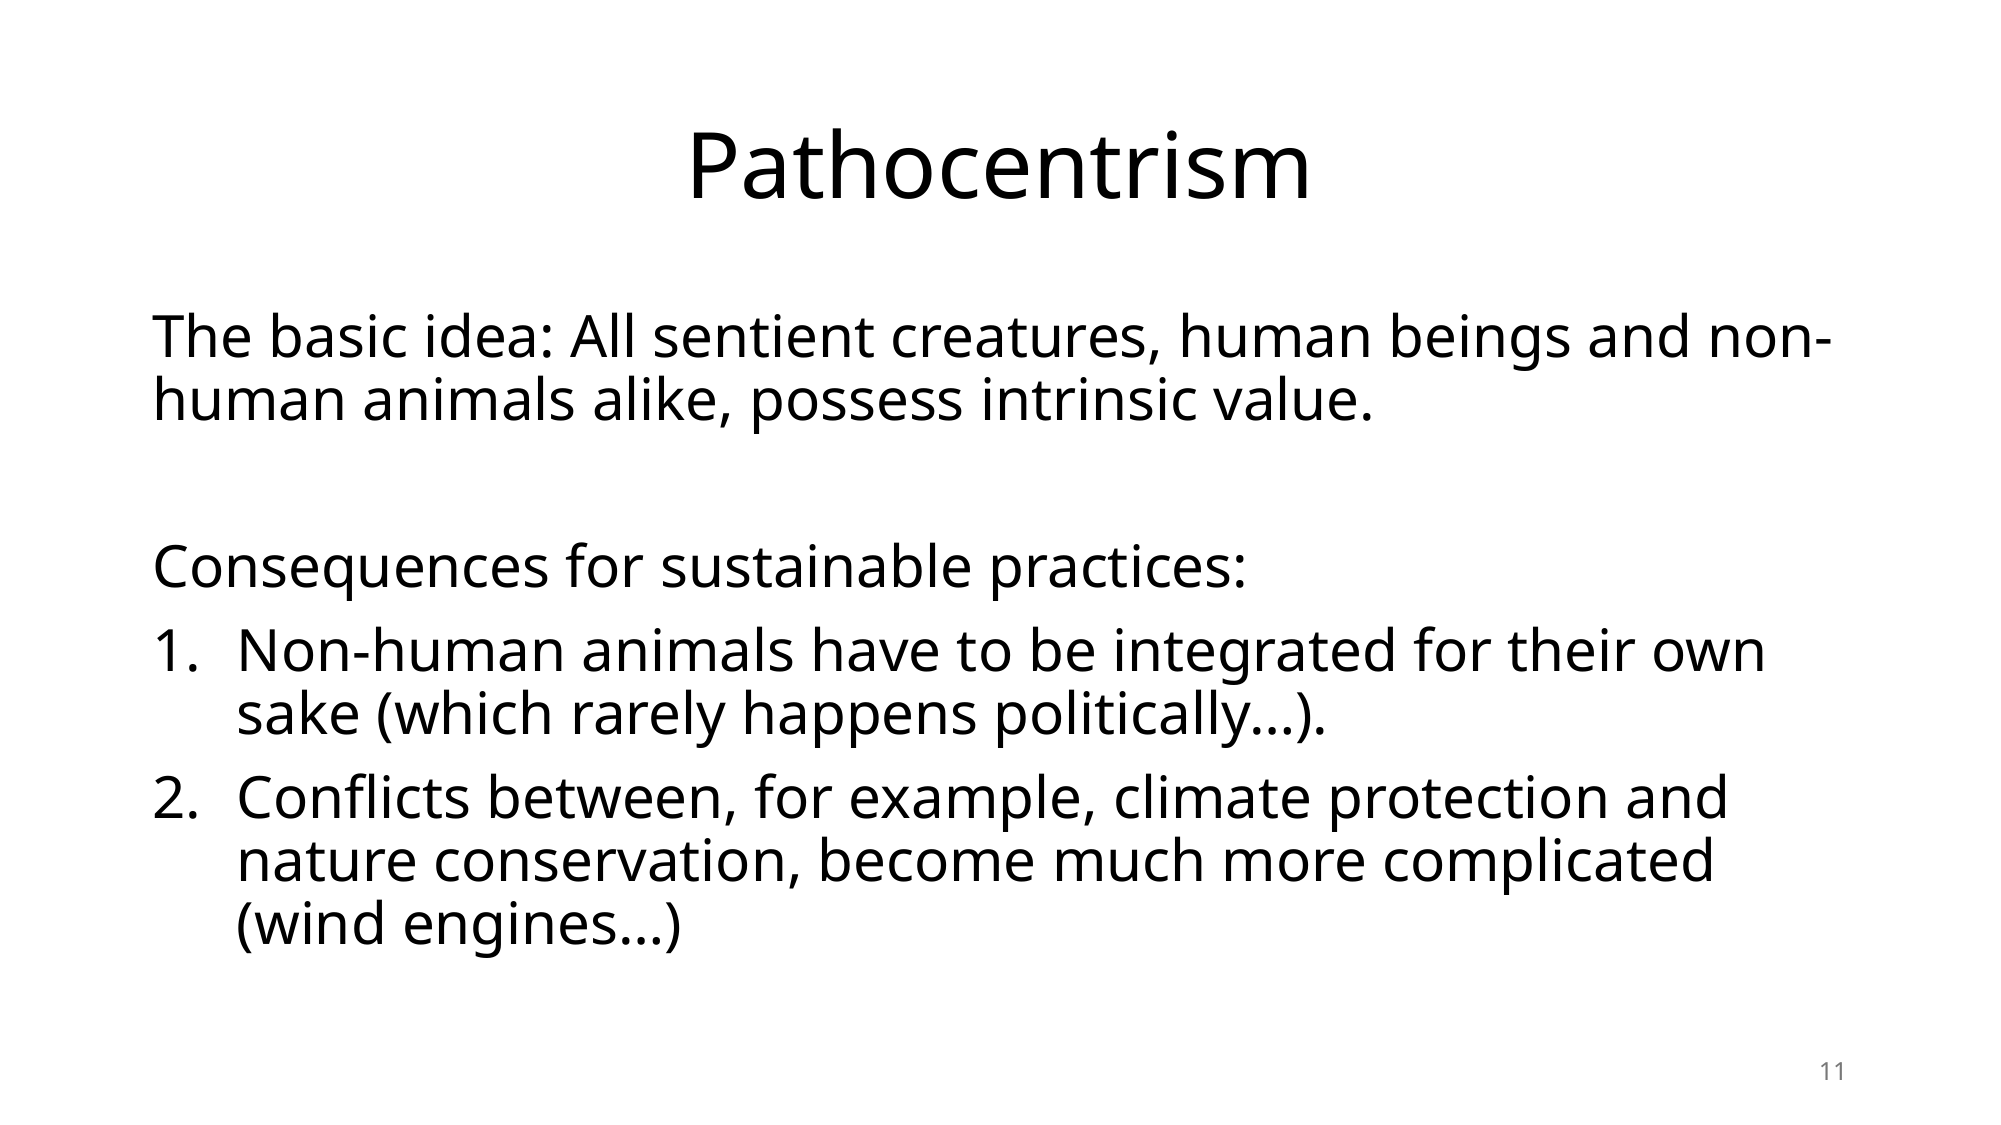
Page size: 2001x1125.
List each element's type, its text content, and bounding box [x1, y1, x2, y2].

slide_number 11 [1412, 1042, 1863, 1103]
title Pathocentrism [137, 59, 1863, 278]
list The basic idea: All sentient creatures, human beings and non-human animals alike, possess intrinsic value. Consequences for sustainable practices: Non-human animals have to be integrated for their own sake (which rarely happens politically…). Conflicts between, for example, climate protection and nature conservation, become much more complicated (wind engines…) [137, 299, 1863, 1014]
